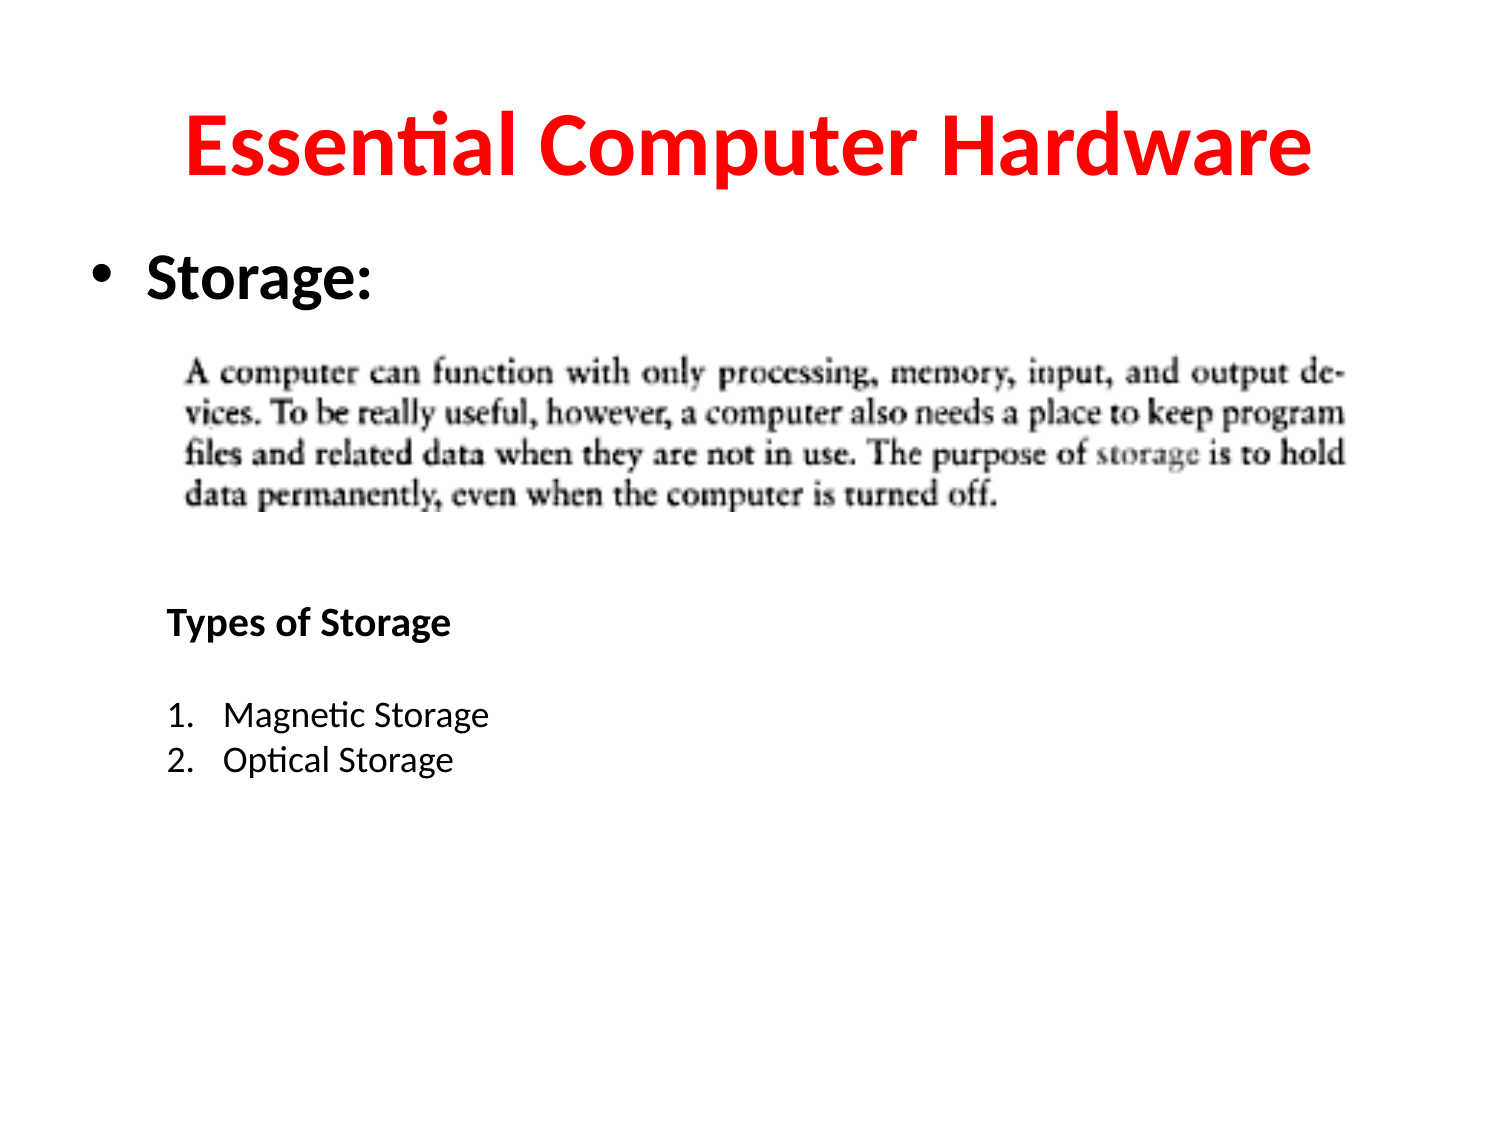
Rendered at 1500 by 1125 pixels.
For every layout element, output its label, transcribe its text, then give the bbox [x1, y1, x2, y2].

title Essential Computer Hardware [75, 45, 1425, 224]
text_box Types of Storage Magnetic Storage Optical Storage [151, 587, 505, 788]
list Storage: [75, 224, 1425, 325]
picture [169, 349, 1363, 512]
